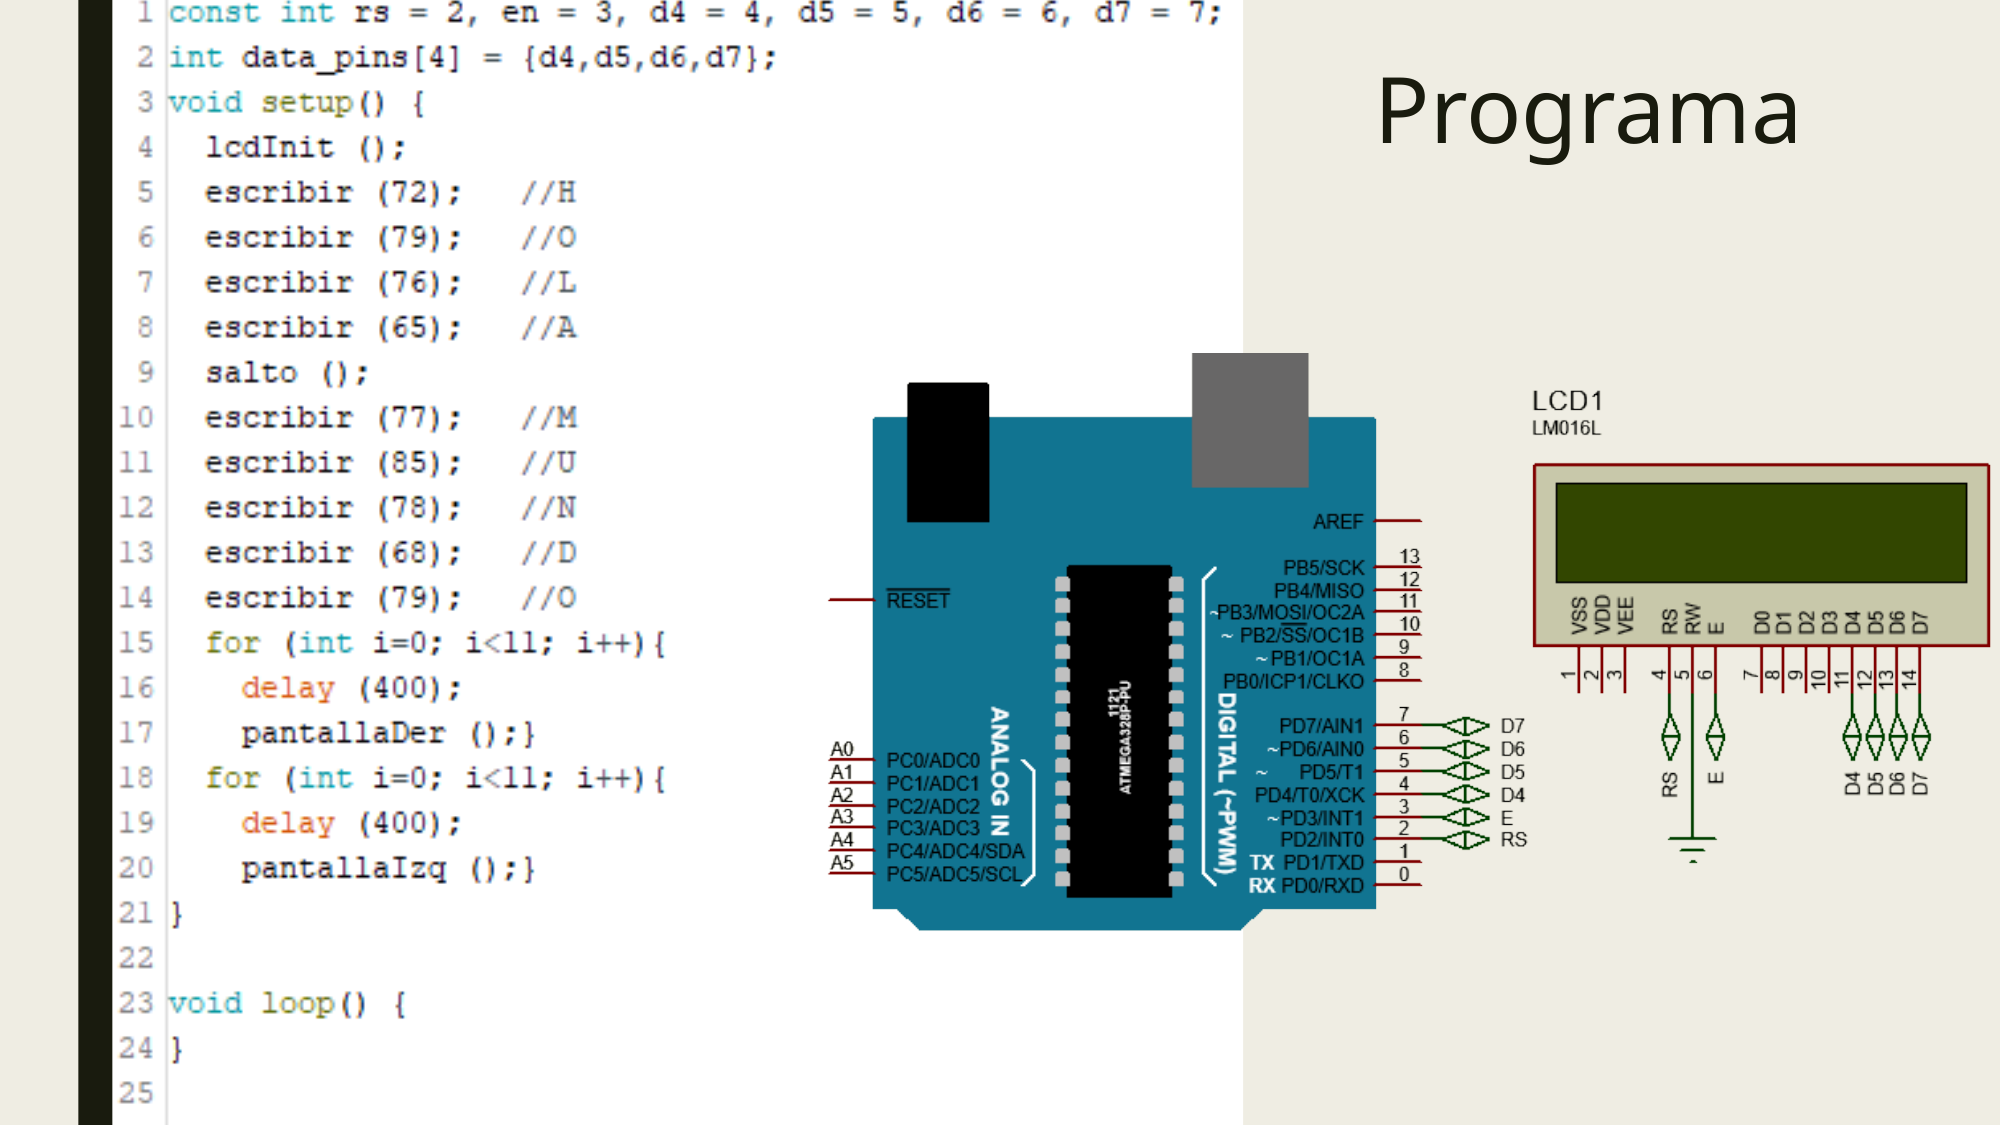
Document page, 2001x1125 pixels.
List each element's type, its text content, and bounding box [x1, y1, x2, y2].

text_box Programa [1303, 58, 1874, 192]
picture [112, 0, 2000, 1125]
